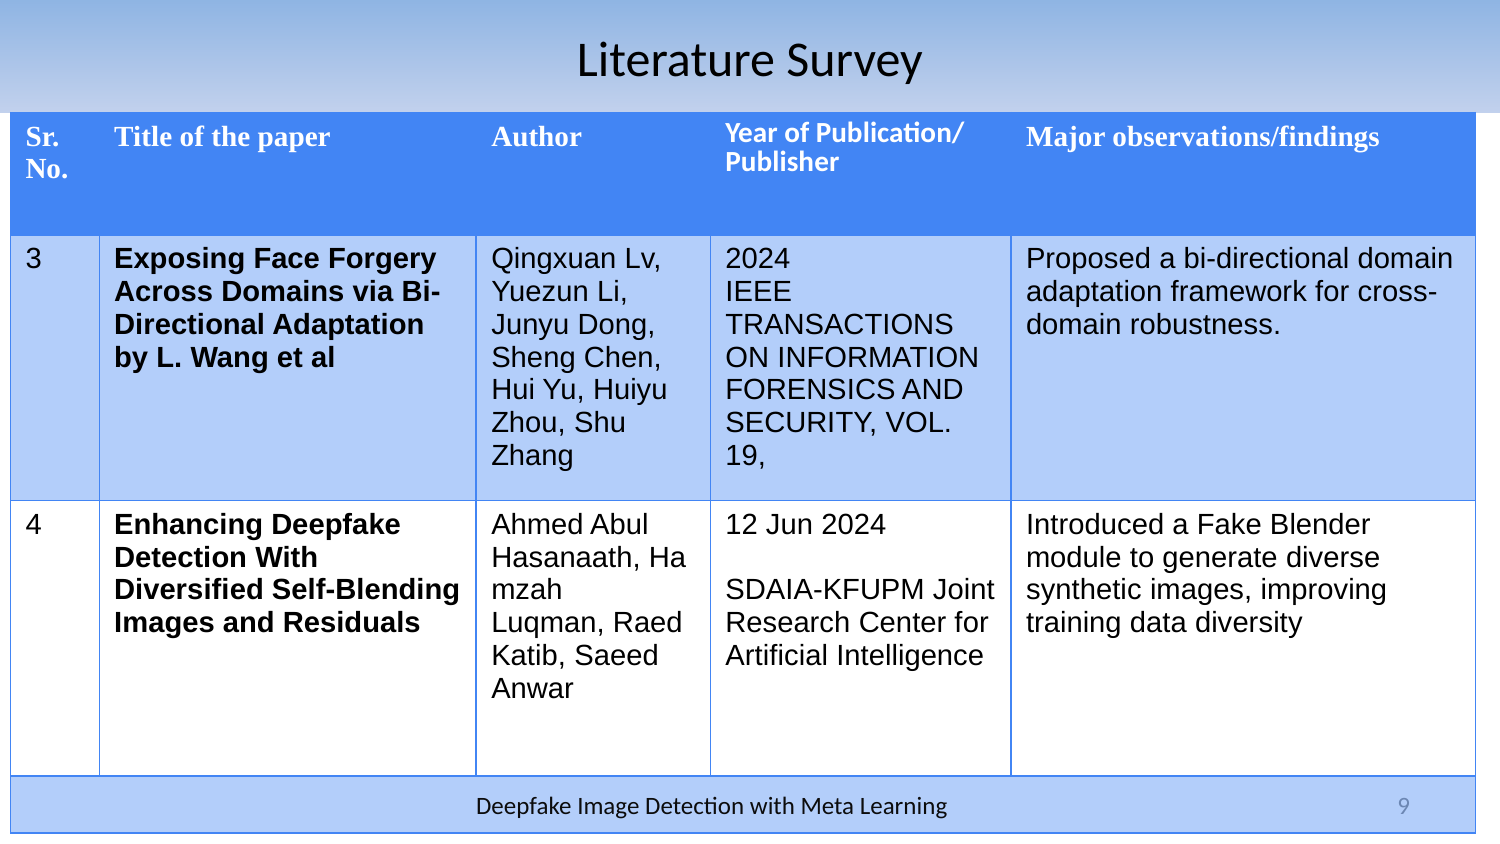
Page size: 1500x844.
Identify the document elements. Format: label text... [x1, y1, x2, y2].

table_cell Qingxuan Lv, Yuezun Li, Junyu Dong, Sheng Chen, Hui Yu, Huiyu Zhou, Shu Zhang [477, 236, 710, 500]
table_cell 2024 IEEE TRANSACTIONS ON INFORMATION FORENSICS AND SECURITY, VOL. 19, [711, 236, 1010, 500]
table_cell 12 Jun 2024 SDAIA-KFUPM Joint Research Center for Artificial Intelligence [711, 501, 1010, 775]
title Literature Survey [0, 0, 1500, 113]
text_box Deepfake Image Detection with Meta Learning [123, 782, 1301, 827]
table_header Major observations/findings [1012, 113, 1475, 234]
table_header Sr. No. [11, 113, 99, 234]
table_header Year of Publication/ Publisher [711, 113, 1010, 234]
table_cell [11, 777, 1475, 832]
table_header Author [477, 113, 710, 234]
table_cell Proposed a bi-directional domain adaptation framework for cross-domain robustness. [1012, 236, 1475, 500]
table_cell Introduced a Fake Blender module to generate diverse synthetic images, improving training data diversity [1012, 501, 1475, 775]
table_cell 3 [11, 236, 99, 500]
table_cell Exposing Face Forgery Across Domains via Bi-Directional Adaptation by L. Wang et al [100, 236, 475, 500]
table_cell Ahmed Abul Hasanaath, Hamzah Luqman, Raed Katib, Saeed Anwar [477, 501, 710, 775]
table_cell Enhancing Deepfake Detection With Diversified Self-Blending Images and Residuals [100, 501, 475, 775]
table_cell 4 [11, 501, 99, 775]
table_header Title of the paper [100, 113, 475, 234]
